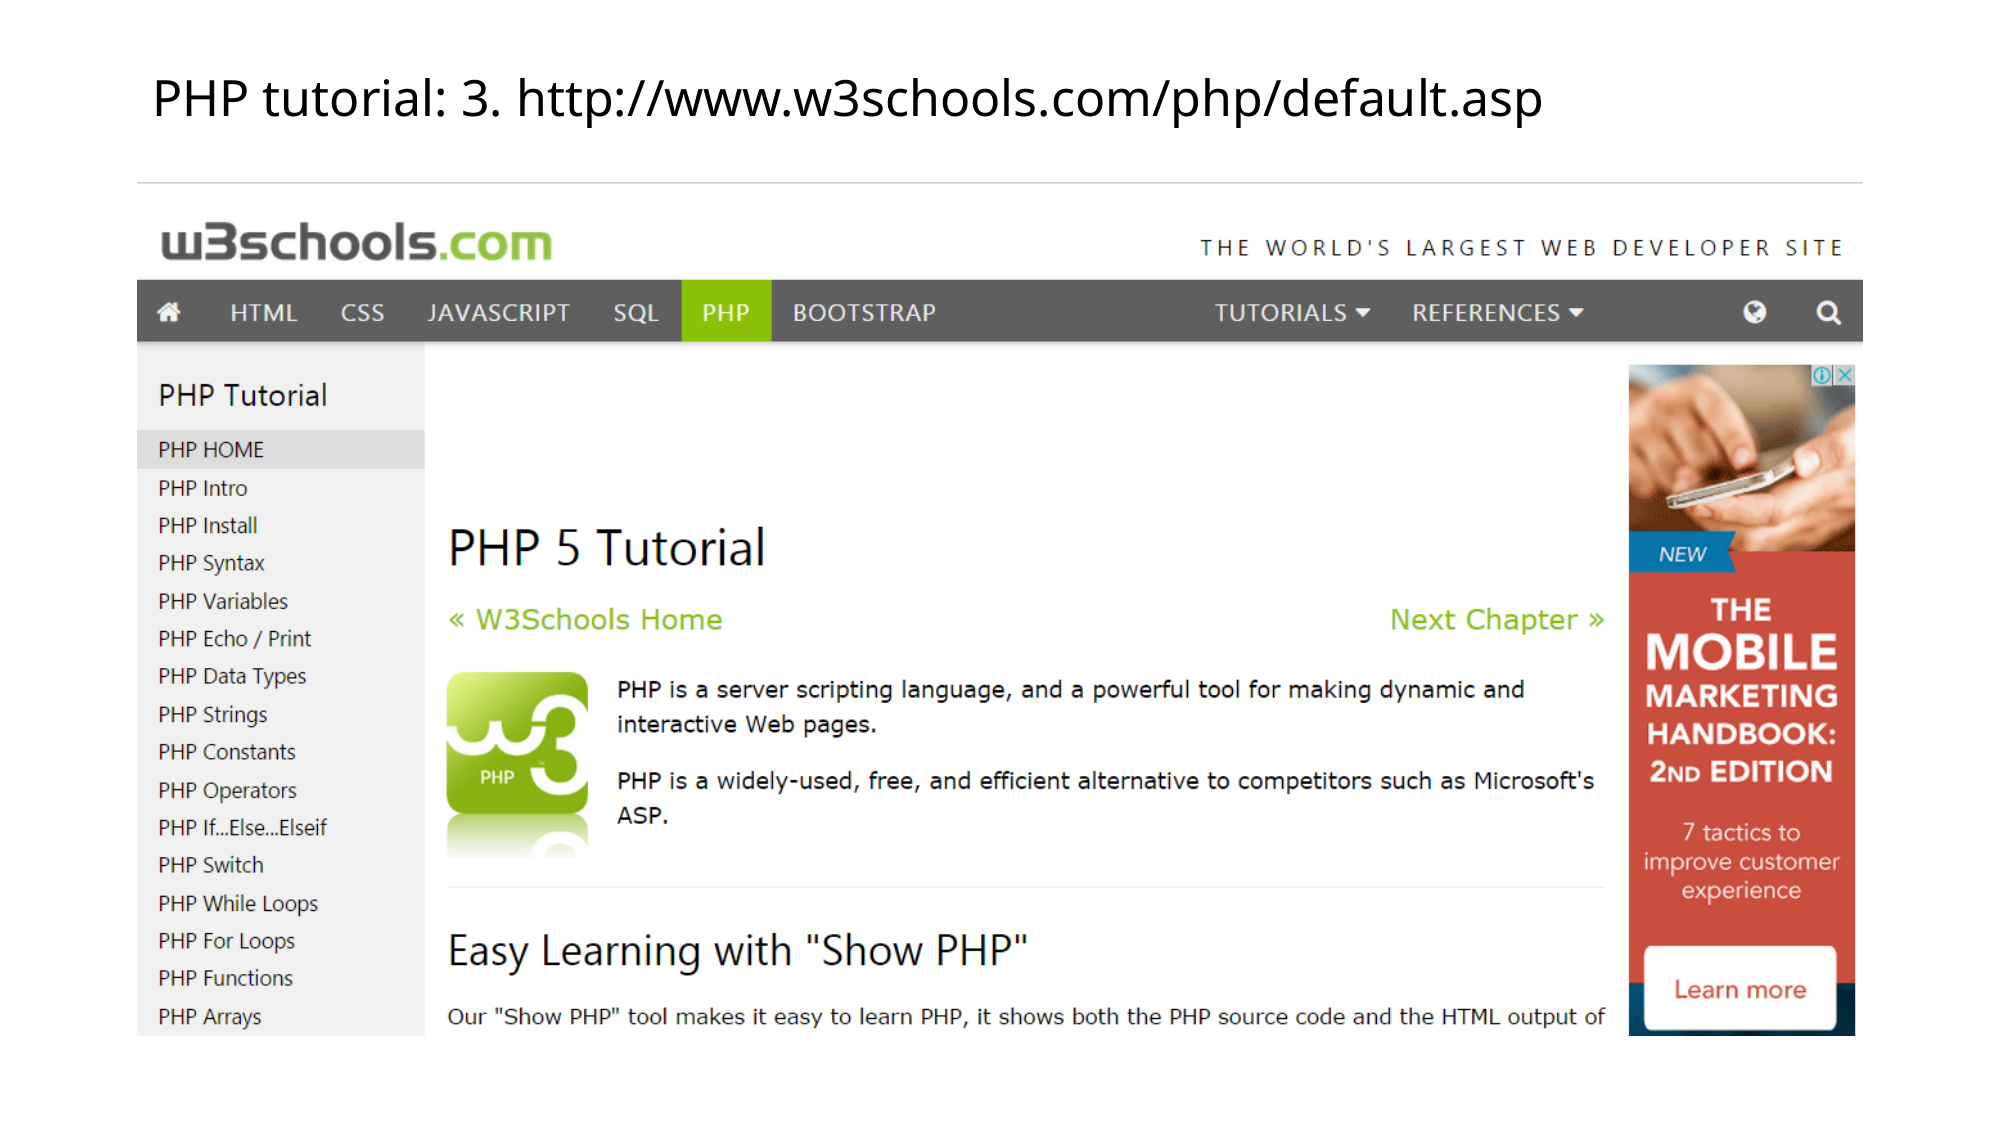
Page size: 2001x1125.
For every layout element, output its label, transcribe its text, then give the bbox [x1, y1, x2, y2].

title PHP tutorial: 3. http://www.w3schools.com/php/default.asp [137, 59, 1863, 142]
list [137, 181, 1863, 1036]
